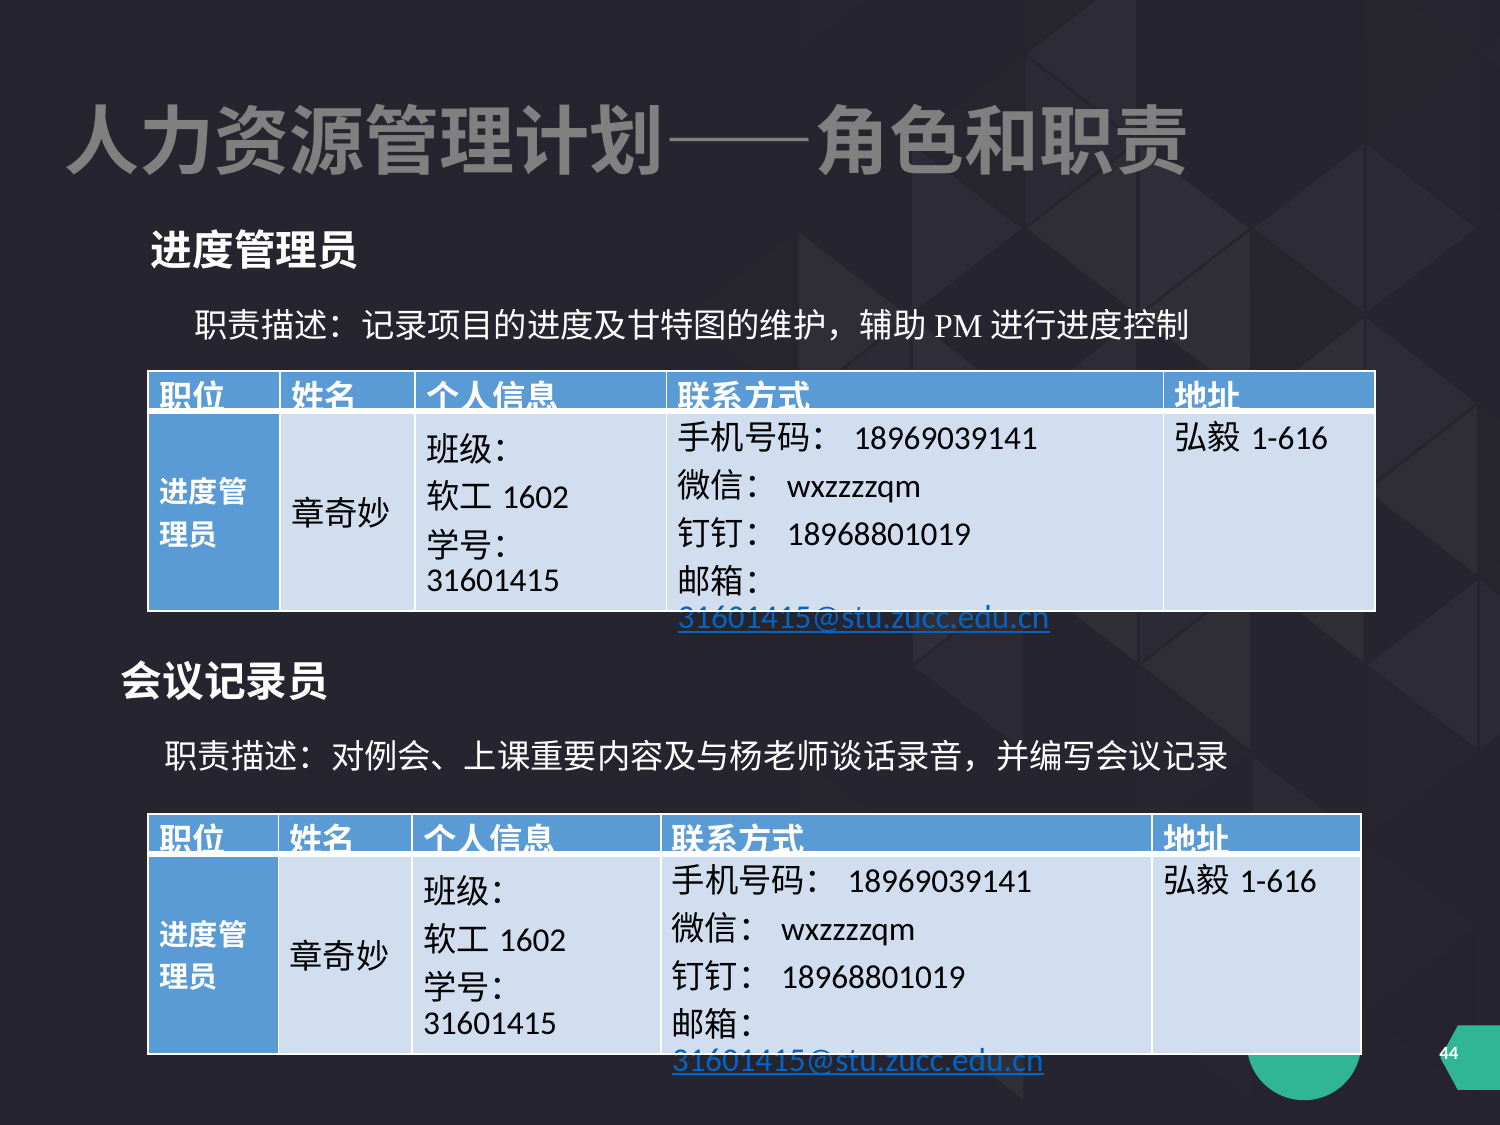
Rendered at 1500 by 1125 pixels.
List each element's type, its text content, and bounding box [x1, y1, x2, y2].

table_cell 手机号码：18969039141 微信：wxzzzzqm 钉钉：18968801019 邮箱：31601415@stu.zucc.edu.cn [662, 857, 1151, 1053]
table_header 联系方式 [662, 815, 1151, 851]
table_cell 班级： 软工1602 学号：31601415 [413, 857, 660, 1053]
table_cell 弘毅1-616 [1164, 414, 1374, 610]
text_box 会议记录员 职责描述：对例会、上课重要内容及与杨老师谈话录音，并编写会议记录 [105, 619, 1395, 783]
table_cell 章奇妙 [279, 857, 411, 1053]
table_header 姓名 [279, 815, 411, 851]
table_header 姓名 [281, 372, 414, 408]
table_cell 手机号码：18969039141 微信：wxzzzzqm 钉钉：18968801019 邮箱：31601415@stu.zucc.edu.cn [667, 414, 1163, 610]
table_cell 进度管理员 [149, 414, 279, 610]
table_header 个人信息 [413, 815, 660, 851]
table_header 地址 [1153, 815, 1360, 851]
table_cell 弘毅1-616 [1153, 857, 1360, 1053]
text_box [1247, 1055, 1362, 1102]
text_box 进度管理员 职责描述：记录项目的进度及甘特图的维护，辅助PM进行进度控制 [135, 188, 1425, 352]
table_cell 班级： 软工1602 学号：31601415 [416, 414, 666, 610]
table_header 个人信息 [416, 372, 666, 408]
table_header 职位 [149, 372, 279, 408]
table_cell 章奇妙 [281, 414, 414, 610]
text_box 人力资源管理计划——角色和职责 [49, 85, 1205, 191]
table_header 地址 [1164, 372, 1374, 408]
table_cell 进度管理员 [149, 857, 278, 1053]
table_header 联系方式 [667, 372, 1163, 408]
table_header 职位 [149, 815, 278, 851]
